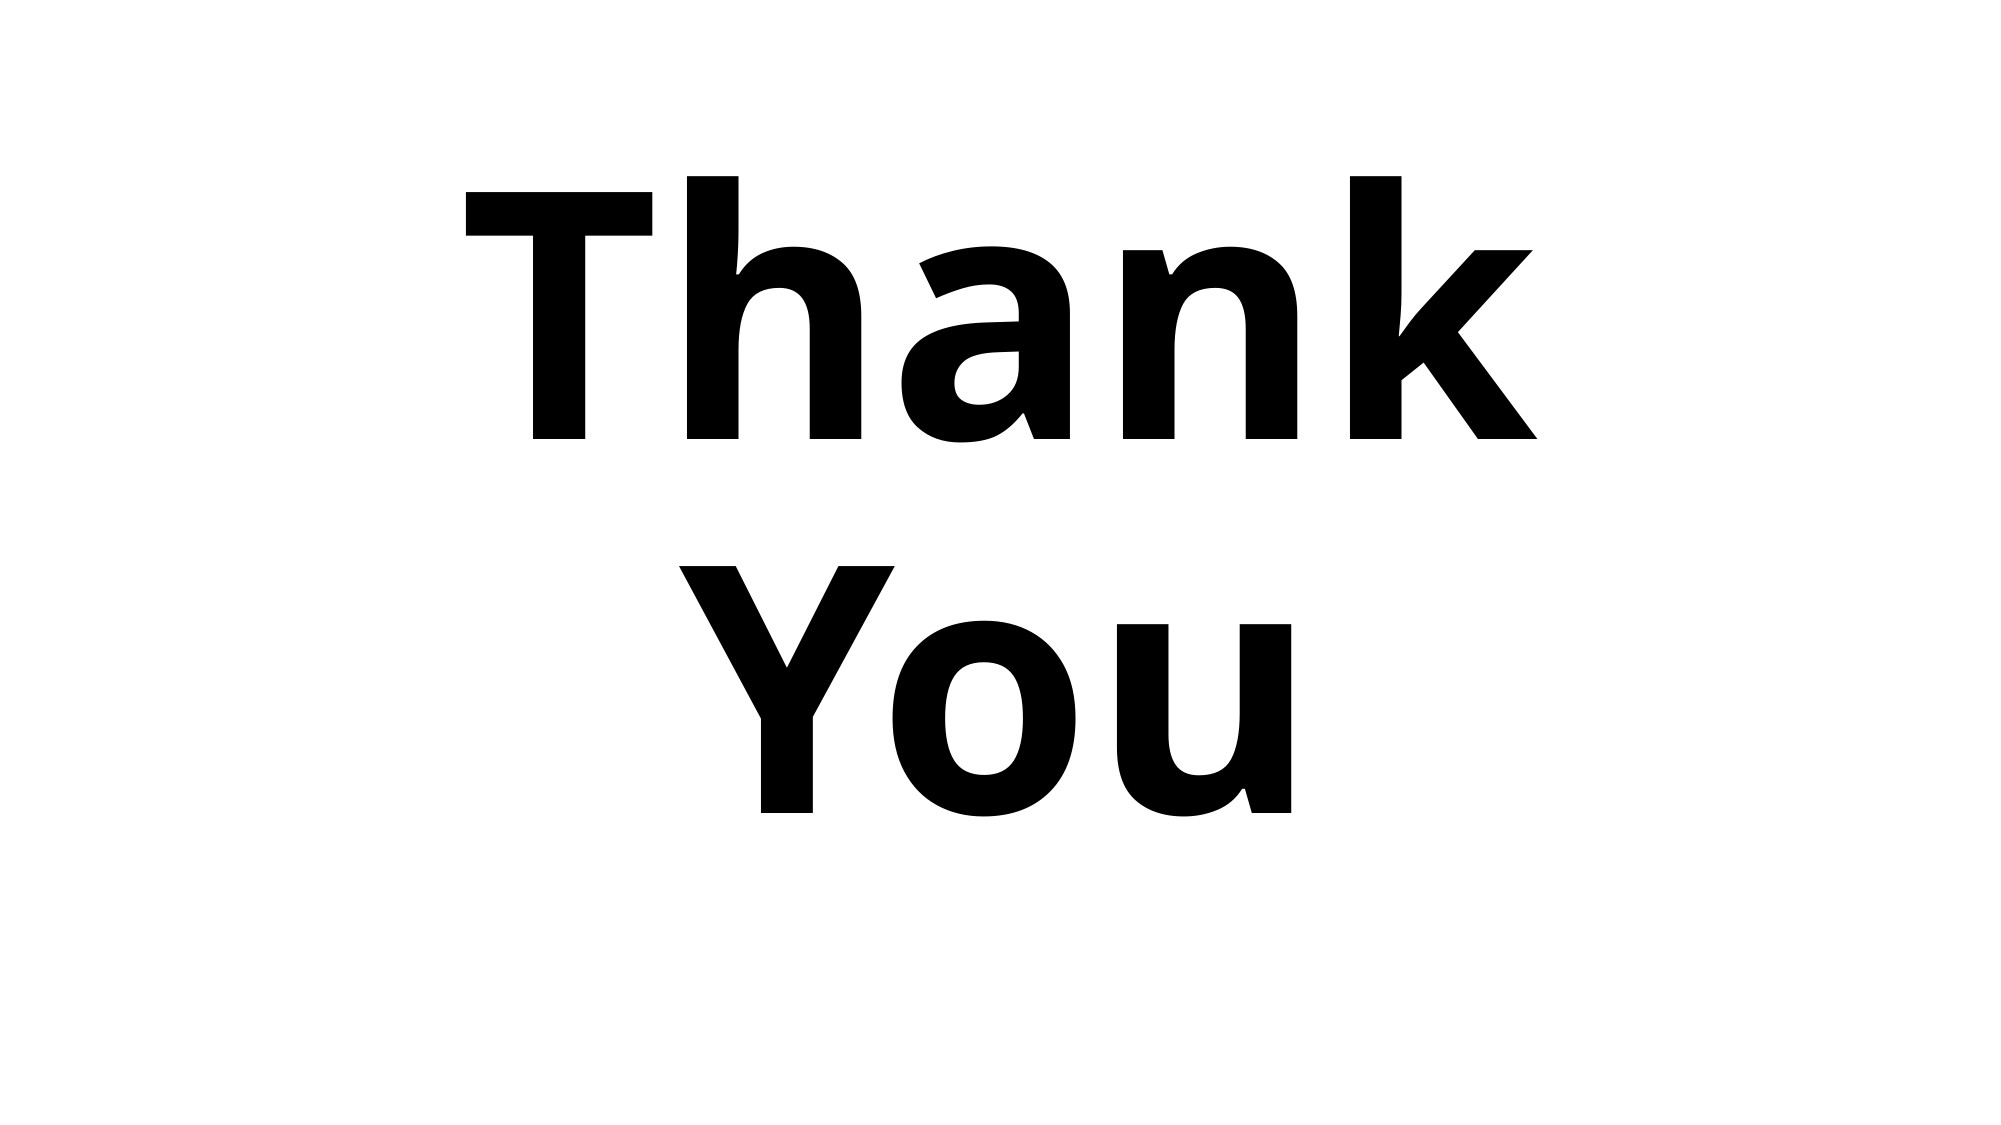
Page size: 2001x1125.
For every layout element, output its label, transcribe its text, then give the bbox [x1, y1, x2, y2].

title Thank You [136, 280, 1862, 749]
